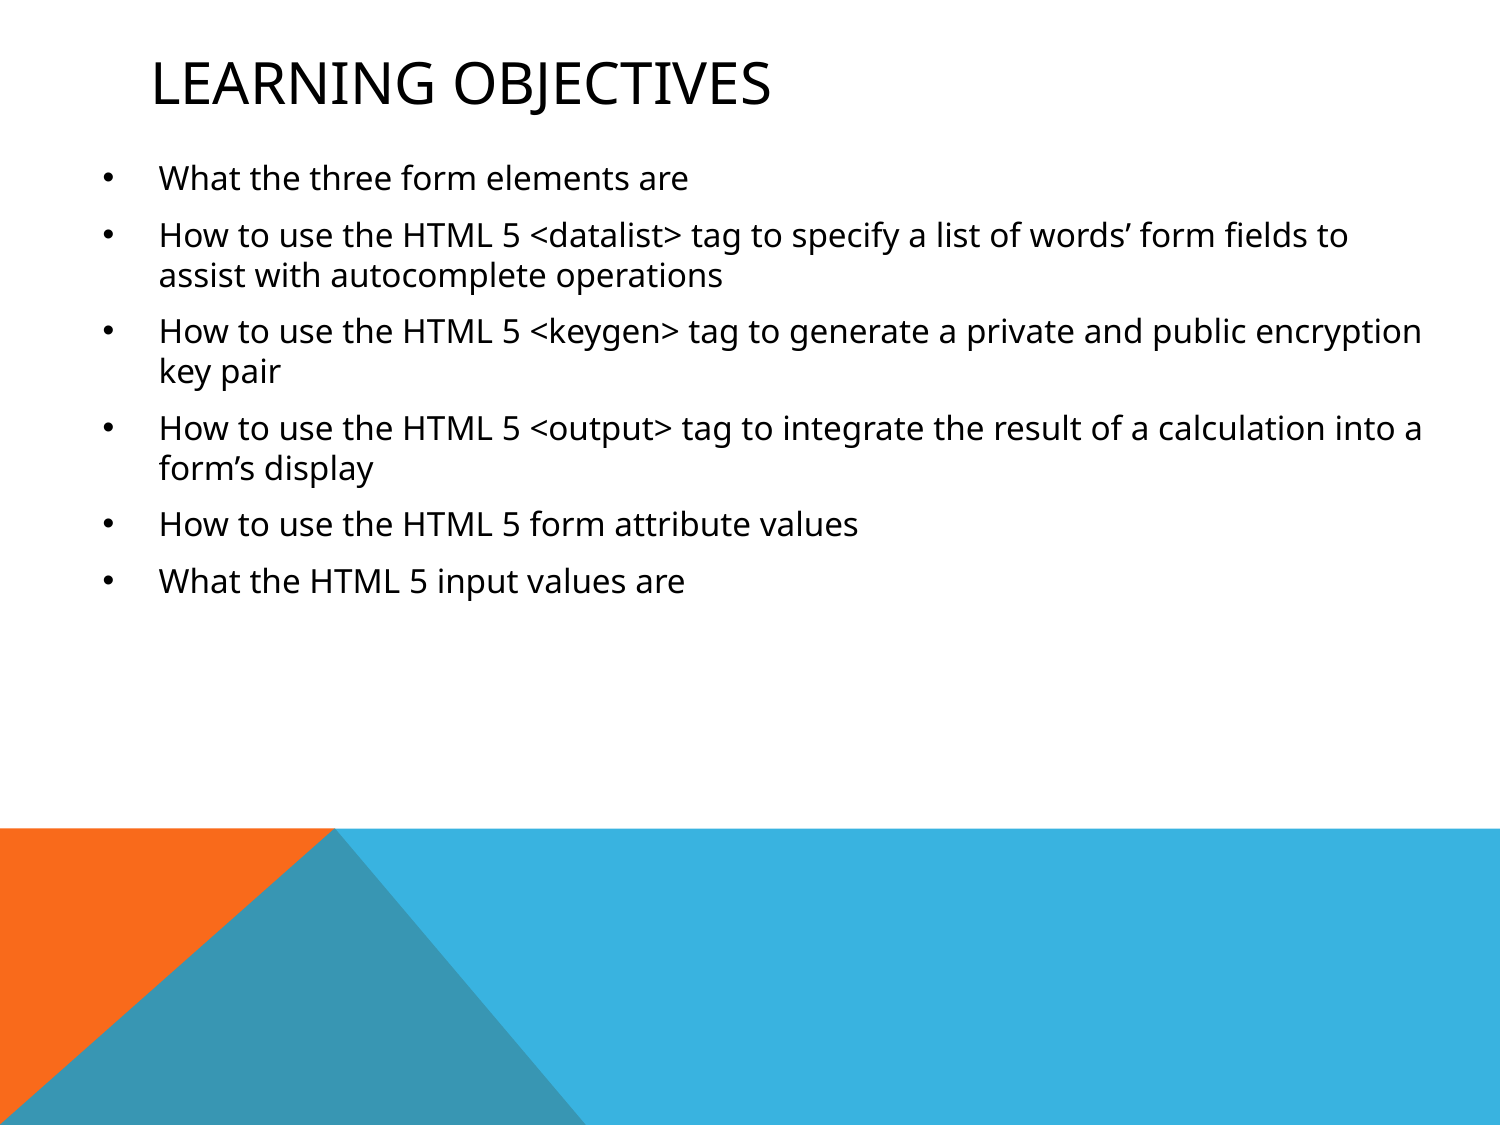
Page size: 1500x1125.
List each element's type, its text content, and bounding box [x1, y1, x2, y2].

list What the three form elements are How to use the HTML 5 <datalist> tag to specify a list of words’ form fields to assist with autocomplete operations How to use the HTML 5 <keygen> tag to generate a private and public encryption key pair How to use the HTML 5 <output> tag to integrate the result of a calculation into a form’s display How to use the HTML 5 form attribute values What the HTML 5 input values are [87, 149, 1450, 768]
title Learning Objectives [135, 12, 1369, 149]
